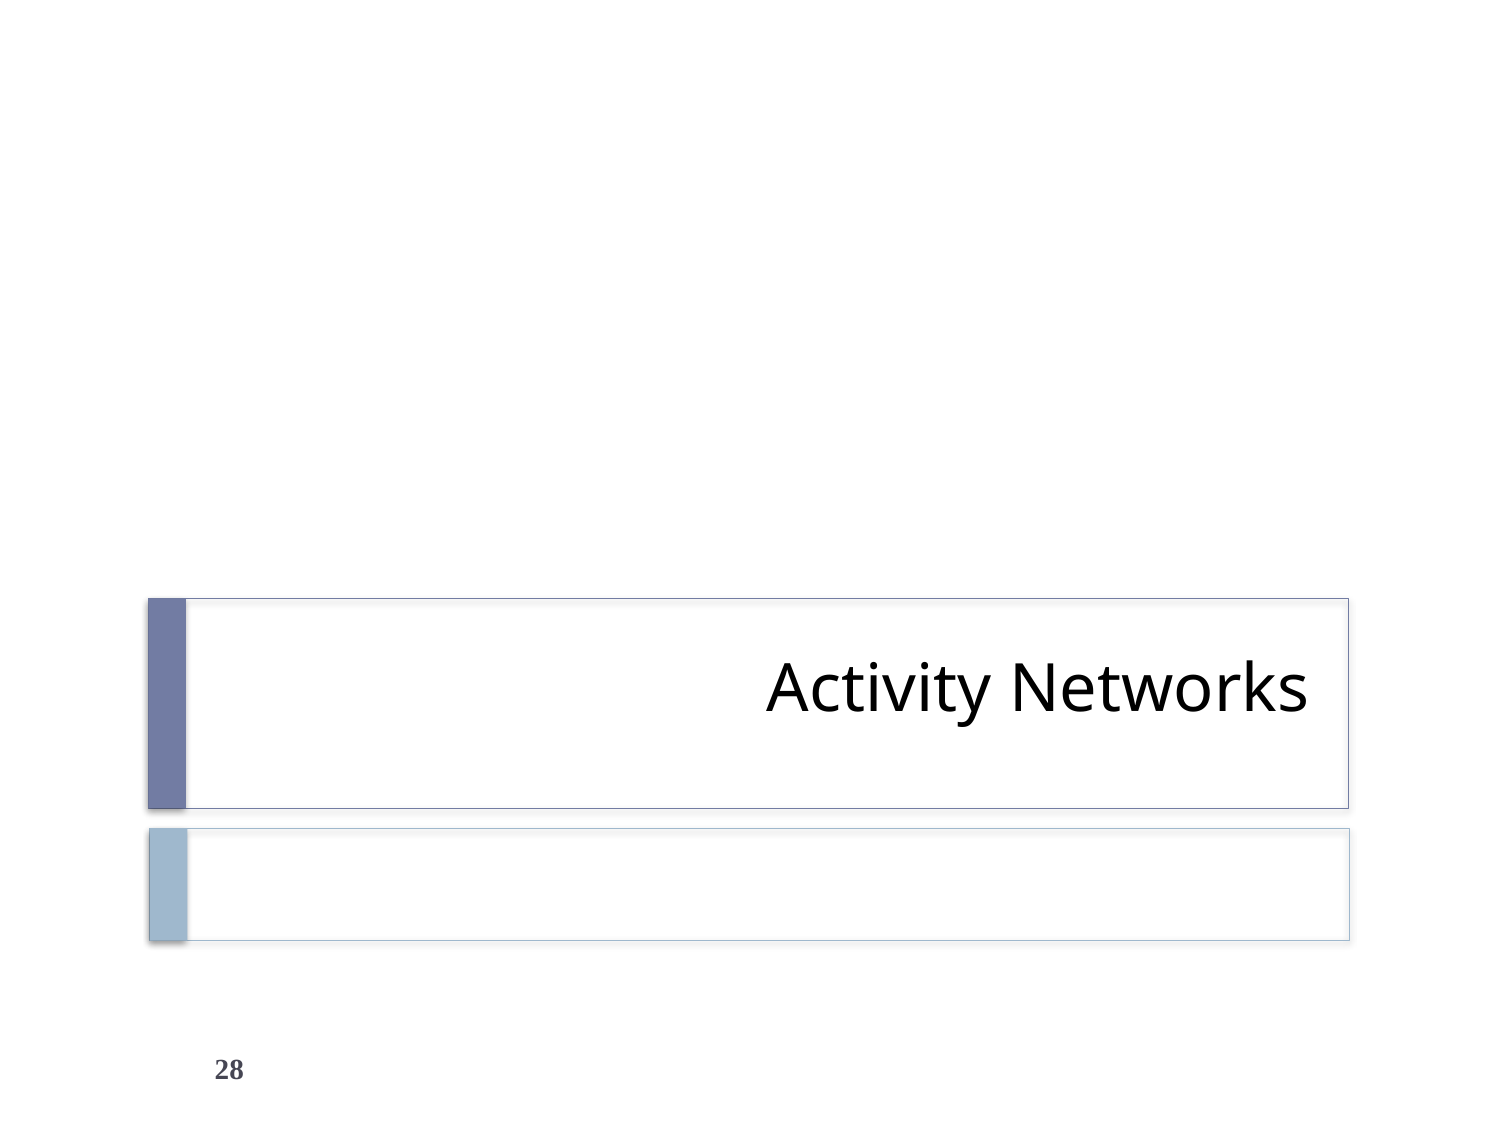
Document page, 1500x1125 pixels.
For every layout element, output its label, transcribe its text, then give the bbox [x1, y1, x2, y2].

title Activity Networks [200, 637, 1325, 800]
slide_number 28 [199, 1042, 400, 1103]
